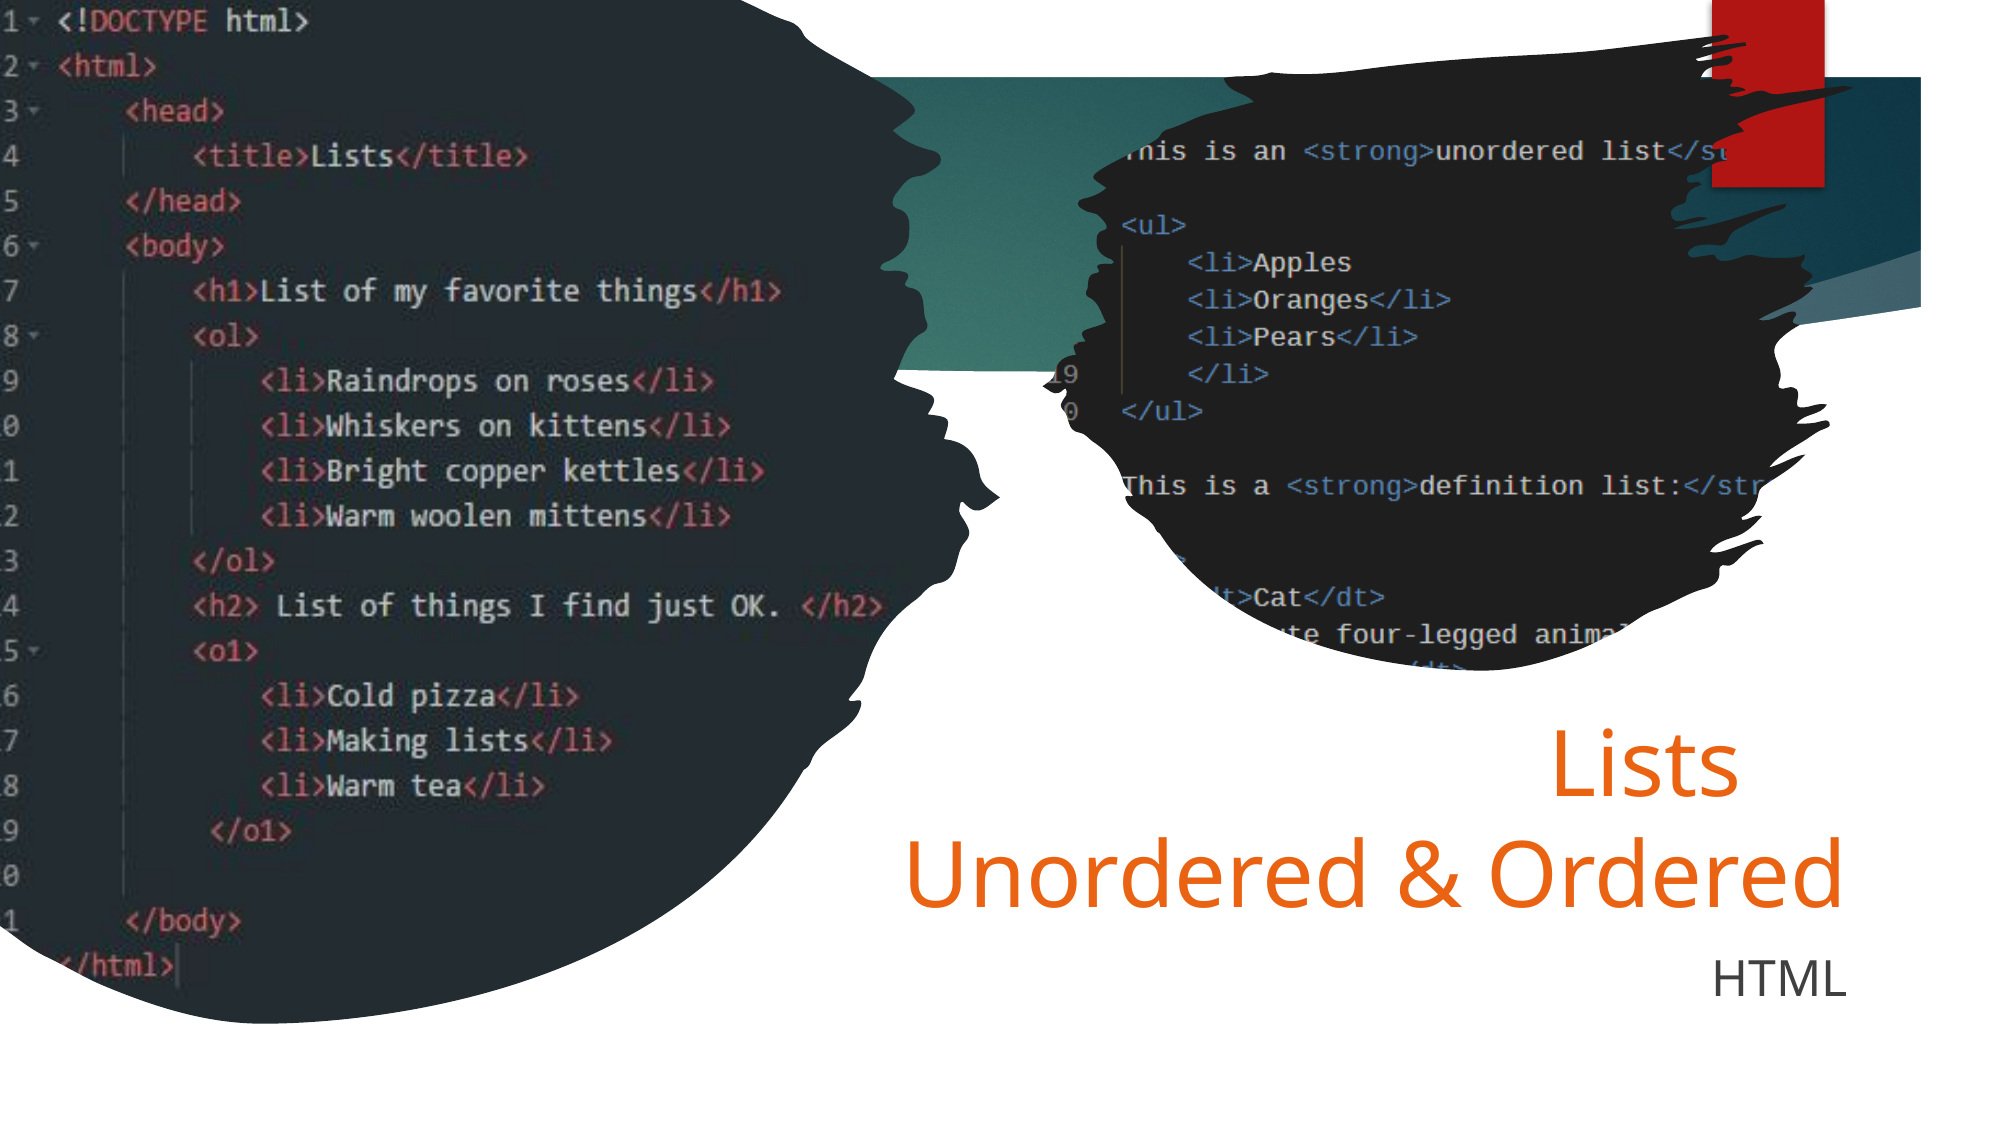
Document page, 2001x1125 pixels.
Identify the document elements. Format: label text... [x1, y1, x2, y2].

picture [0, 0, 1001, 1024]
picture [1042, 34, 1854, 671]
title Lists Unordered & Ordered [1008, 693, 1863, 933]
subtitle HTML [831, 938, 1863, 1046]
